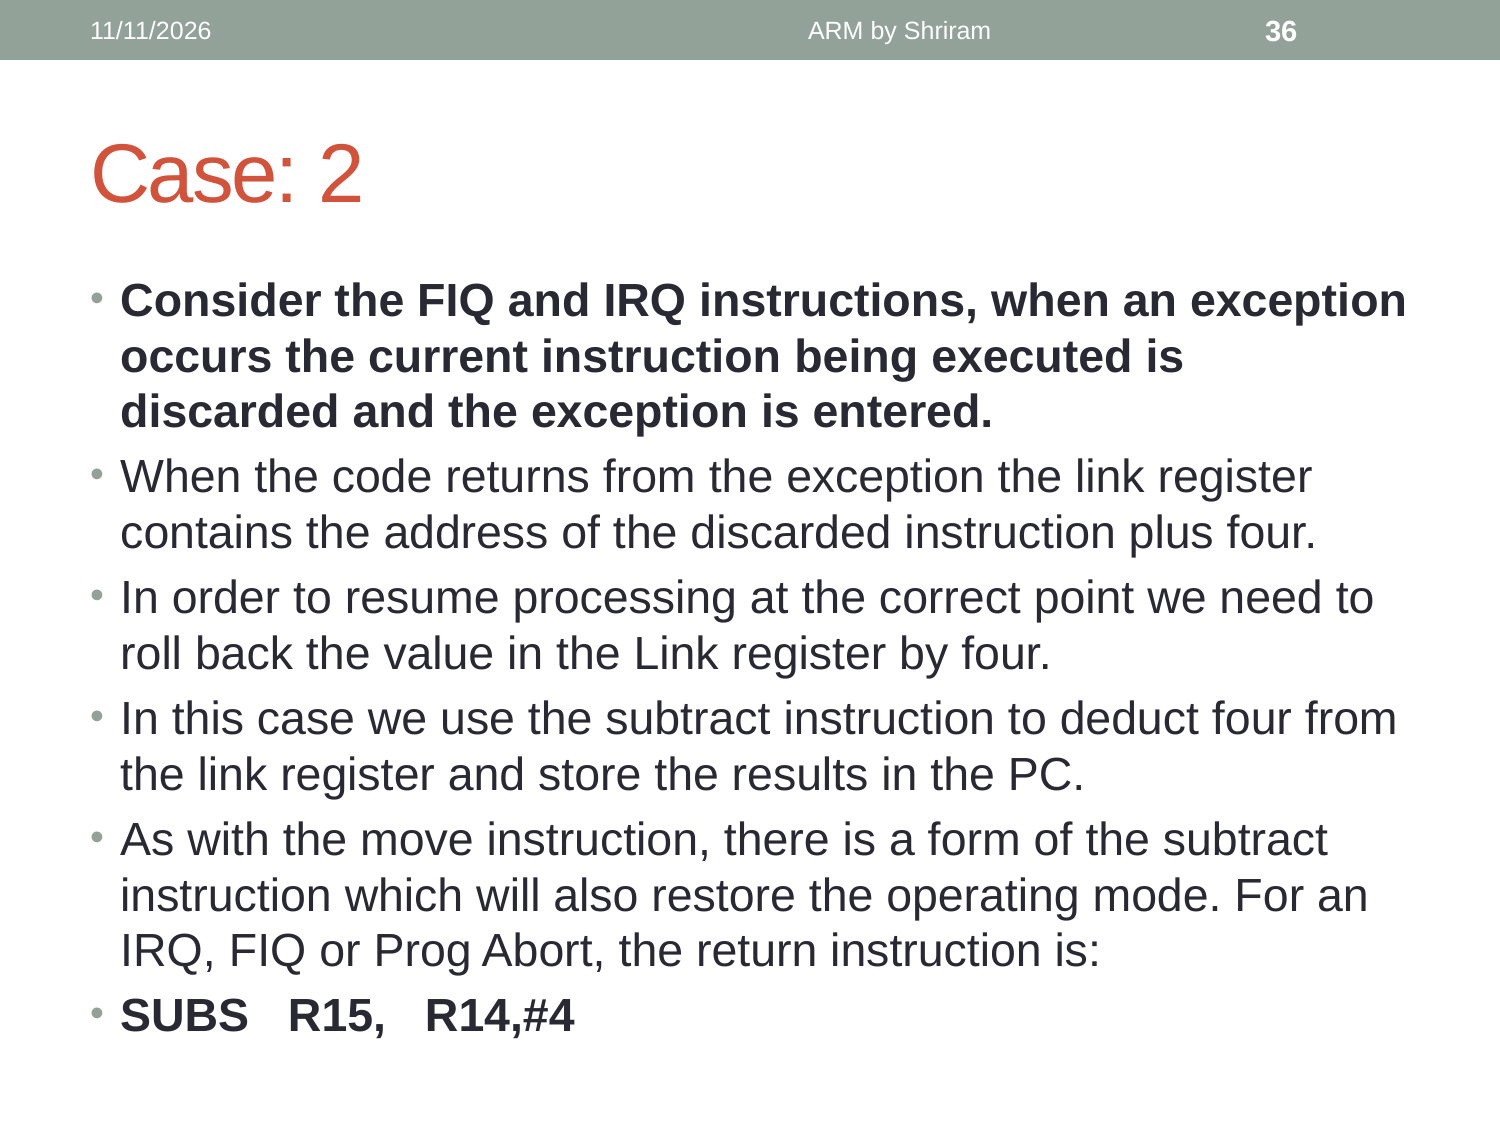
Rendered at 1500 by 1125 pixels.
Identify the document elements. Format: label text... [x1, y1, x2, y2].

slide_number 36 [1250, 3, 1425, 57]
list Consider the FIQ and IRQ instructions, when an exception occurs the current instruction being executed is discarded and the exception is entered. When the code returns from the exception the link register contains the address of the discarded instruction plus four. In order to resume processing at the correct point we need to roll back the value in the Link register by four. In this case we use the subtract instruction to deduct four from the link register and store the results in the PC. As with the move instruction, there is a form of the subtract instruction which will also restore the operating mode. For an IRQ, FIQ or Prog Abort, the return instruction is: SUBS R15, R14,#4 [75, 262, 1425, 1063]
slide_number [75, 3, 550, 57]
title Case: 2 [75, 87, 1425, 250]
footer ARM by Shriram [562, 3, 1238, 57]
